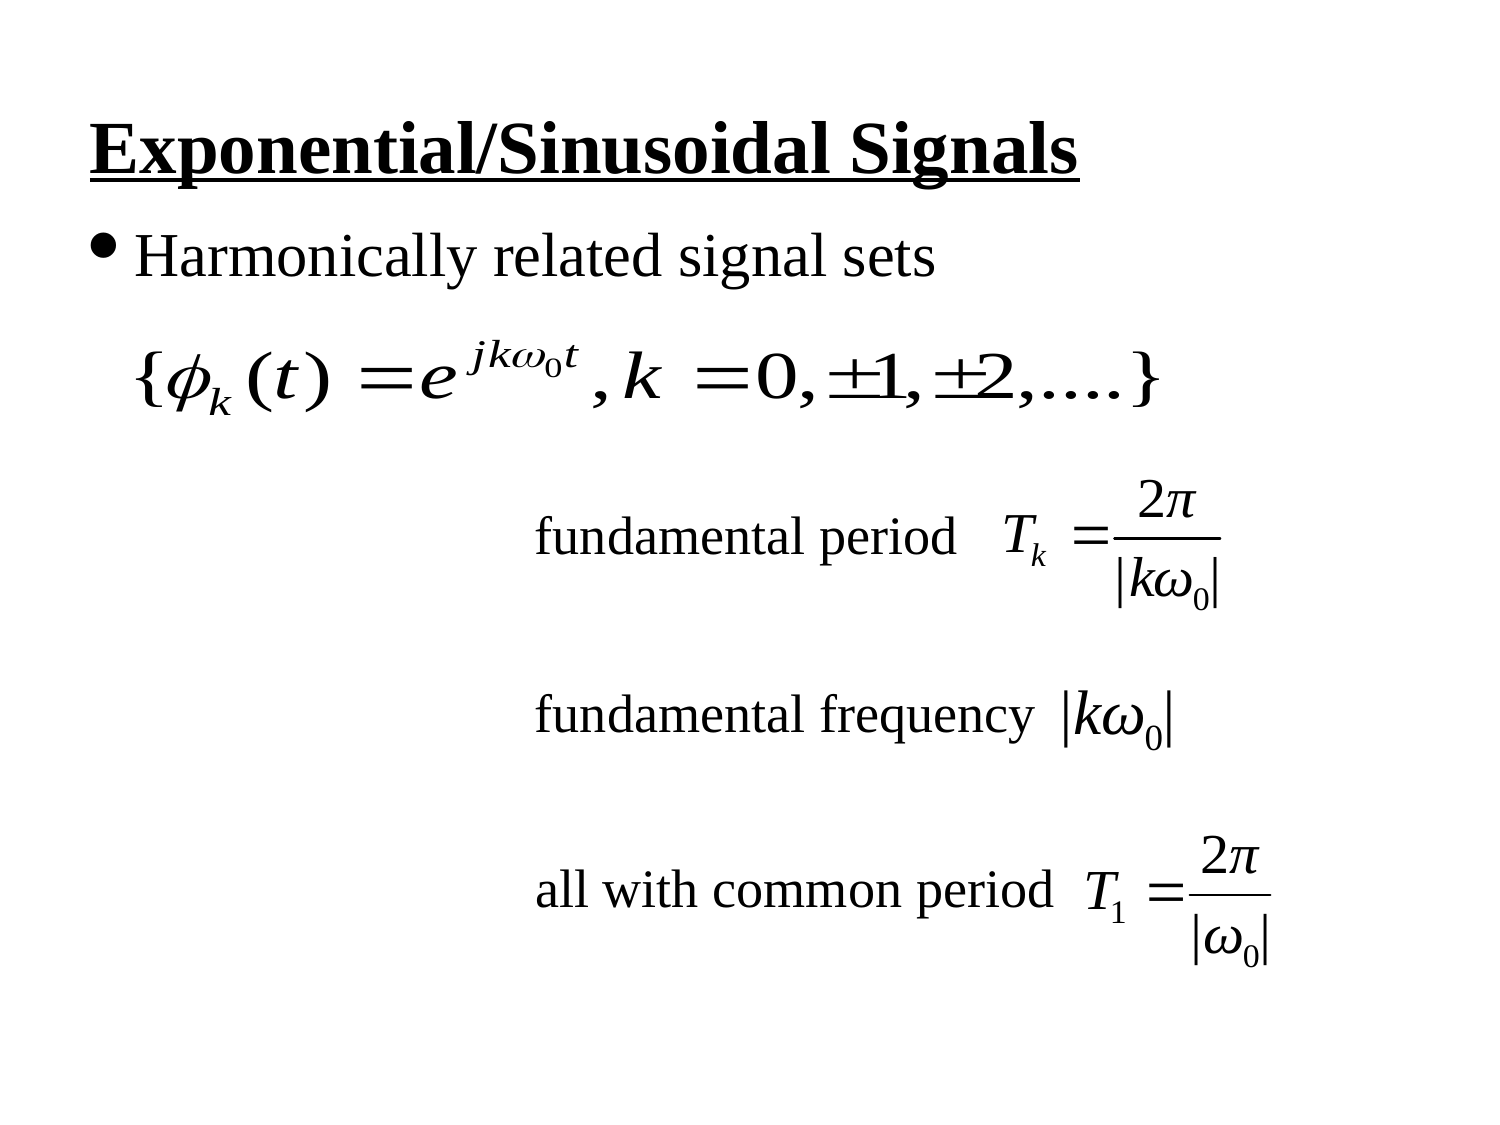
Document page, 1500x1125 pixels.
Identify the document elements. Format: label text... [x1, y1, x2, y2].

text_box Exponential/Sinusoidal Signals Harmonically related signal sets [0, 1, 1500, 296]
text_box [123, 326, 1179, 433]
text_box all with common period [520, 846, 1071, 926]
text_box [1053, 671, 1181, 767]
text_box fundamental period [519, 492, 974, 573]
text_box fundamental frequency [520, 671, 1051, 751]
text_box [995, 463, 1234, 624]
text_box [1078, 819, 1283, 980]
